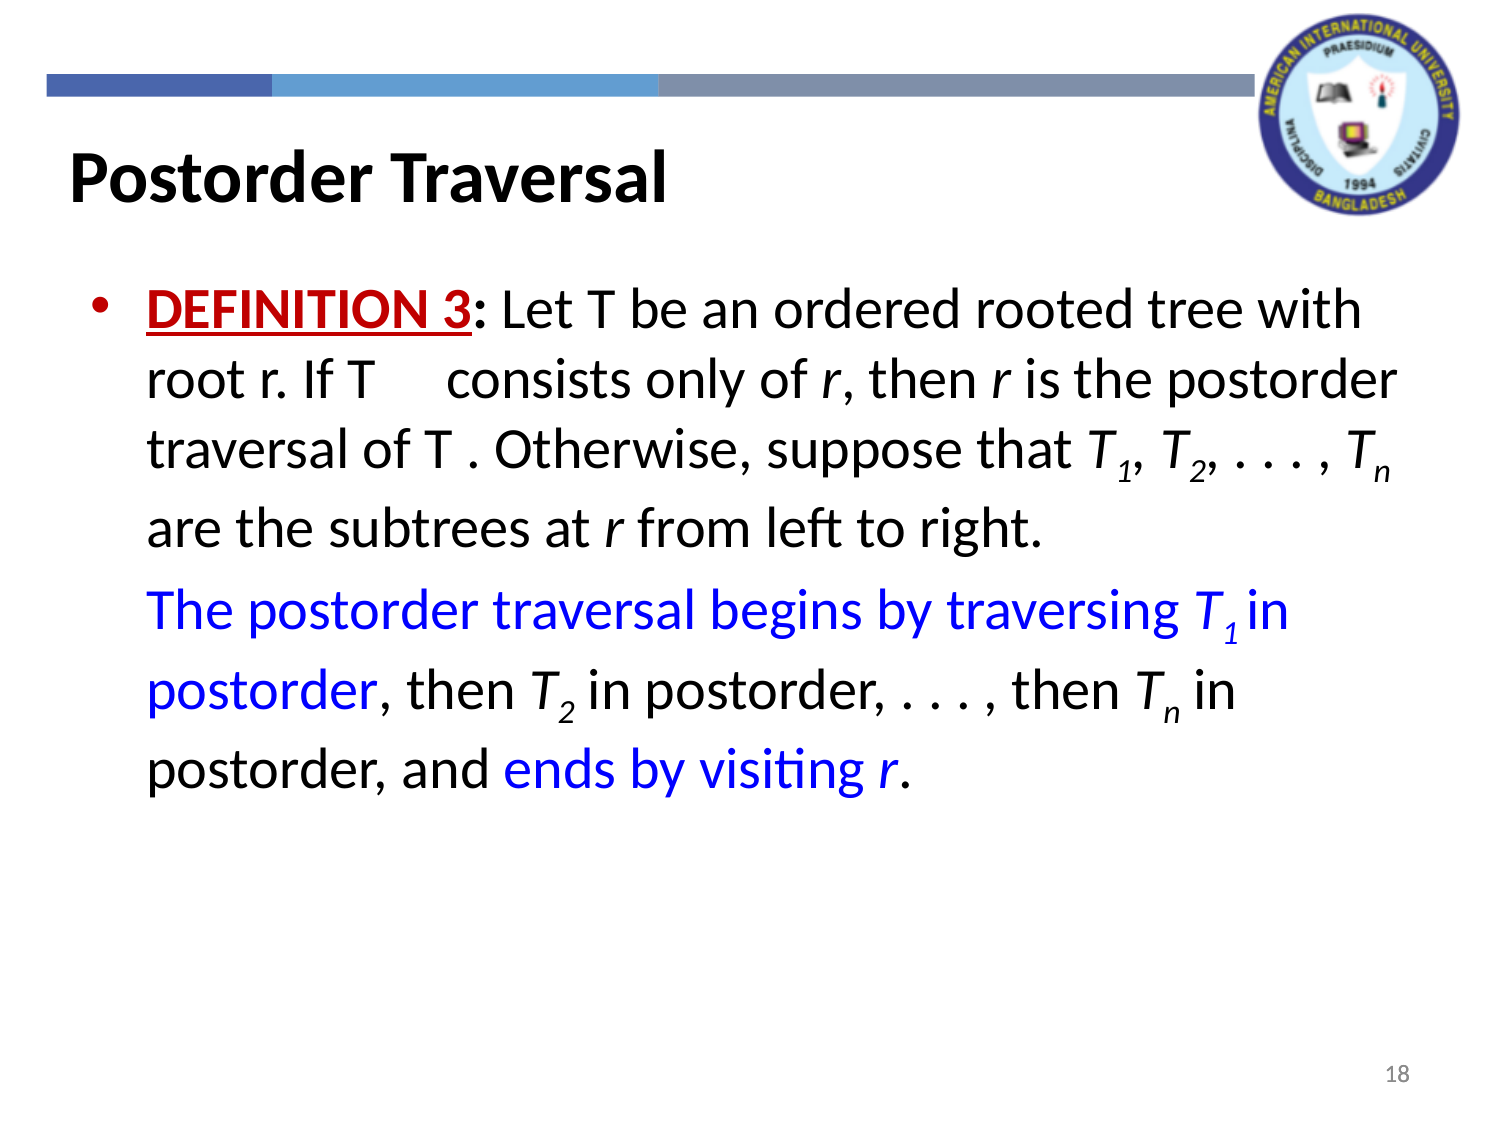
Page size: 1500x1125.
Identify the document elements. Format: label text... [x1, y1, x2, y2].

text_box 18 [1074, 1042, 1425, 1103]
text_box Postorder Traversal [55, 119, 1129, 201]
picture [1254, 9, 1465, 221]
text_box DEFINITION 3: Let T be an ordered rooted tree with root r. If T consists only of r, then r is the postorder traversal of T . Otherwise, suppose that T1, T2, . . . , Tn are the subtrees at r from left to right. The postorder traversal begins by traversing T1 in postorder, then T2 in postorder, . . . , then Tn in postorder, and ends by visiting r. [74, 262, 1425, 1005]
